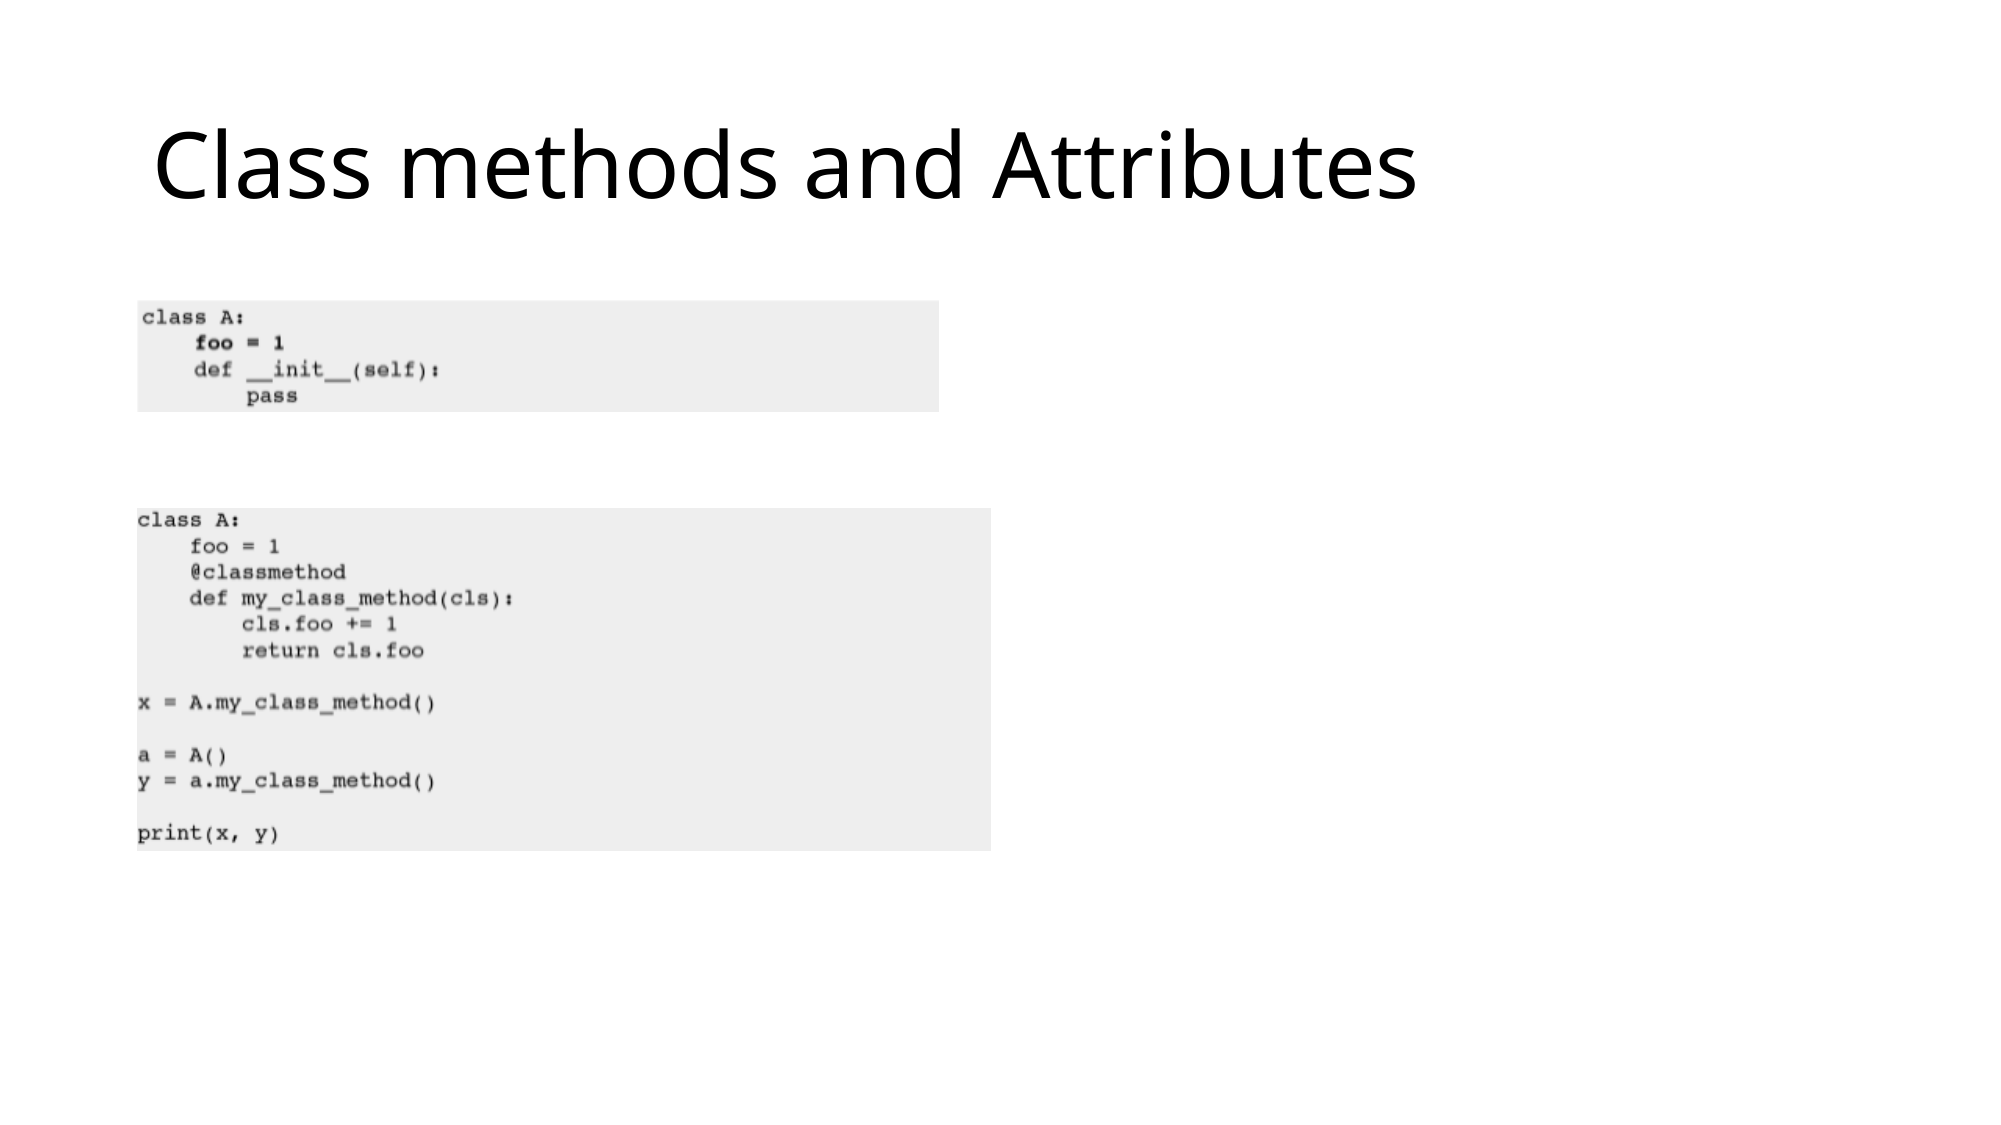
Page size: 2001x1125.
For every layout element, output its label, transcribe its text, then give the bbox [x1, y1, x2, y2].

picture [137, 299, 940, 412]
title Class methods and Attributes [137, 59, 1863, 278]
picture [137, 508, 991, 851]
